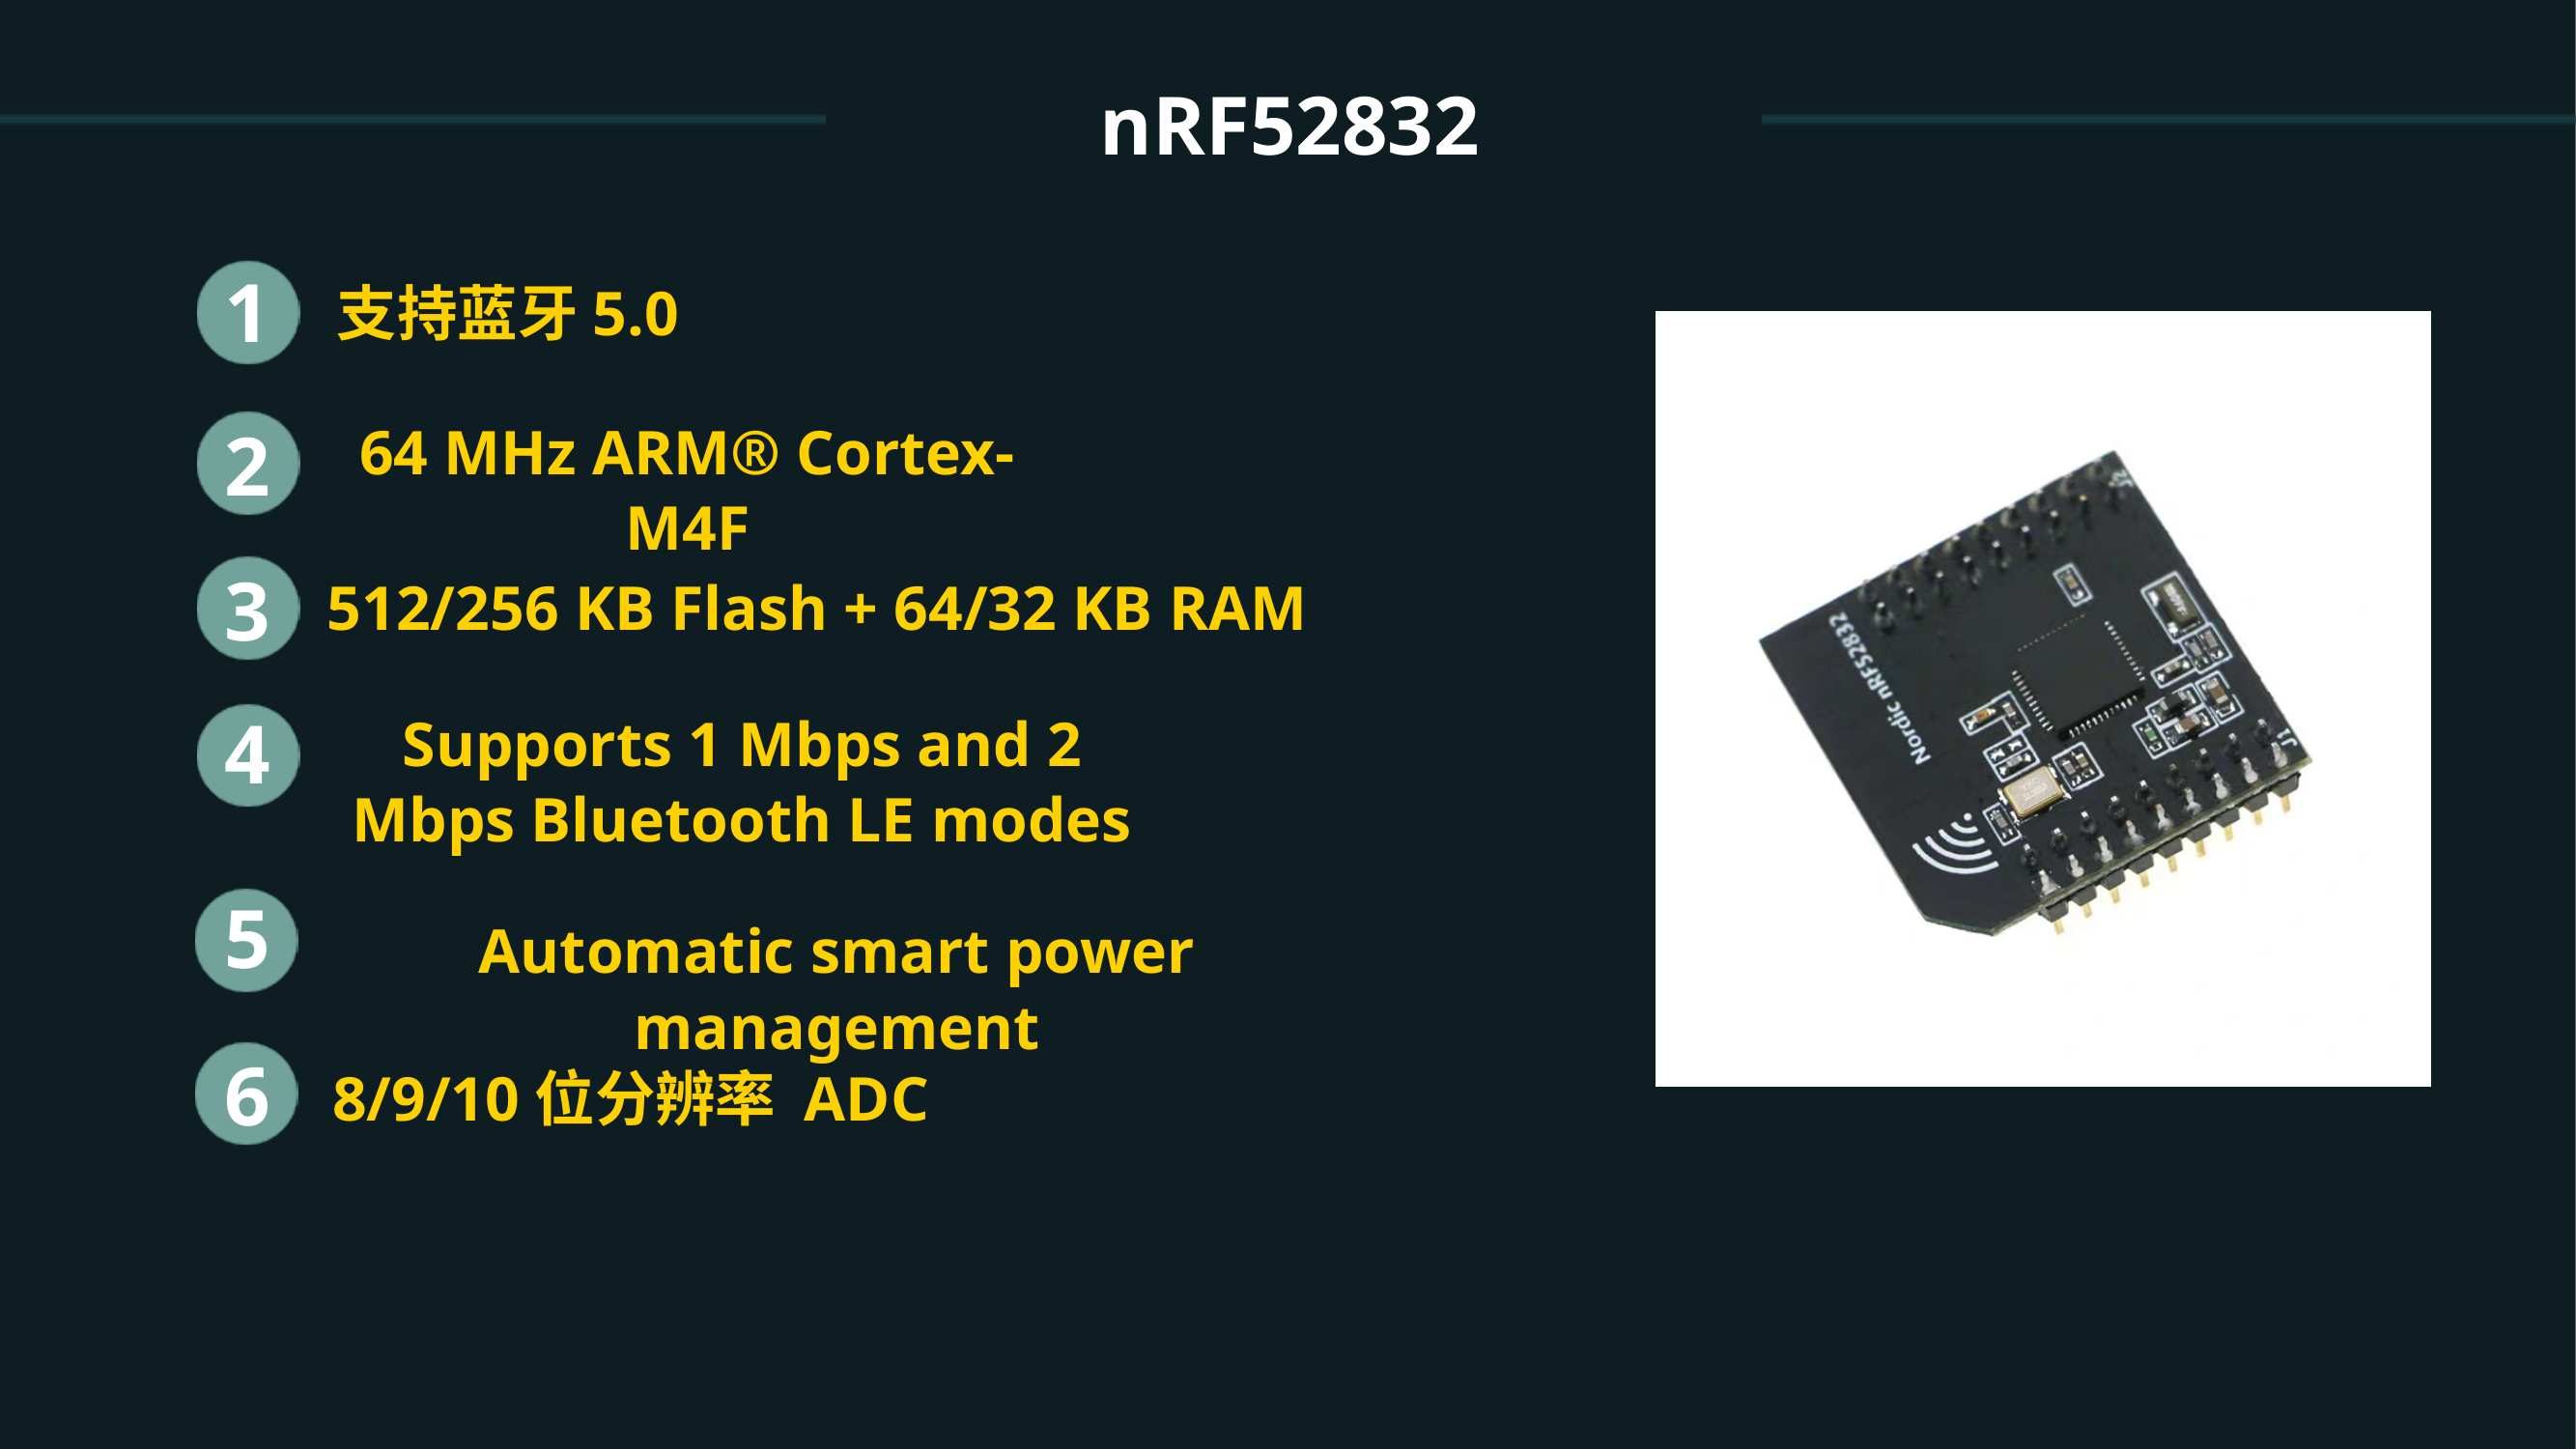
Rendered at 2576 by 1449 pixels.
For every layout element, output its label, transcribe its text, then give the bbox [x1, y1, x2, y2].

text_box 支持蓝牙5.0 [305, 271, 717, 356]
text_box 512/256 KB Flash + 64/32 KB RAM [309, 566, 1326, 651]
picture [196, 554, 300, 663]
text_box Automatic smart power management [329, 909, 1345, 995]
text_box 8/9/10位分辨率 ADC [329, 1056, 932, 1142]
picture [196, 701, 300, 810]
text_box nRF52832 [866, 62, 1713, 184]
picture [196, 410, 300, 518]
picture [0, 114, 826, 126]
picture [1762, 114, 2576, 126]
picture [194, 887, 298, 995]
picture [1656, 311, 2431, 1088]
picture [194, 1039, 298, 1148]
picture [196, 259, 300, 367]
text_box 64 MHz ARM® Cortex-M4F [309, 410, 1066, 496]
text_box Supports 1 Mbps and 2 Mbps Bluetooth LE modes [344, 702, 1141, 869]
